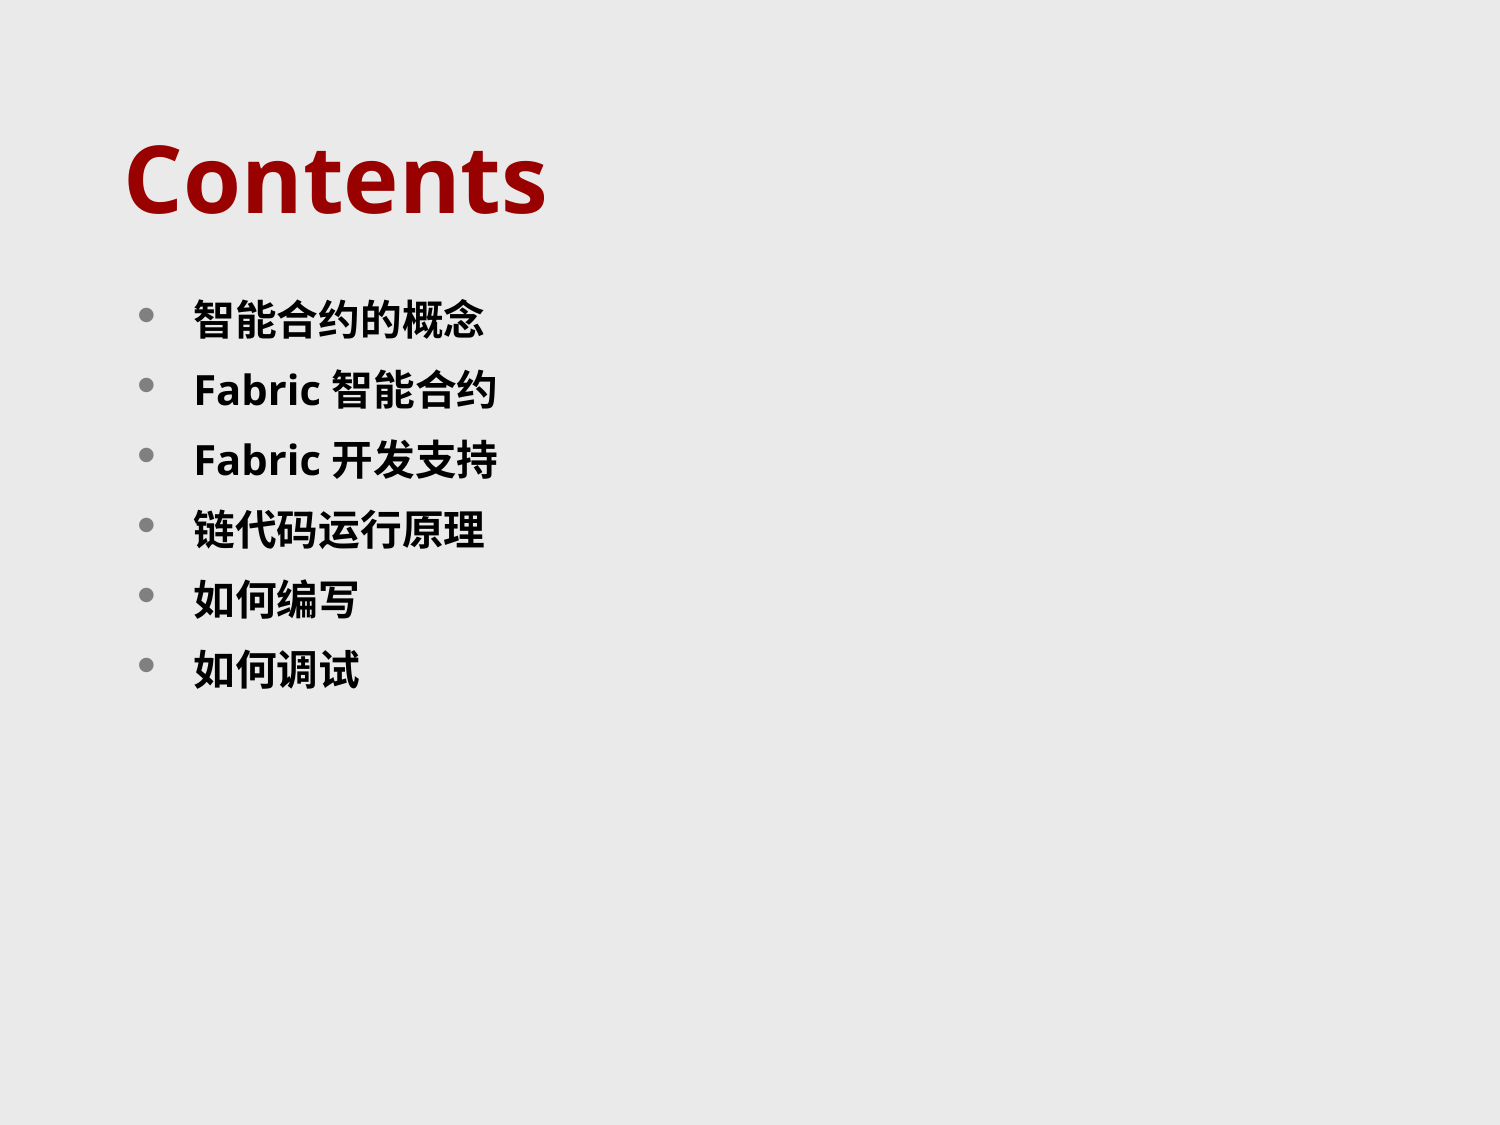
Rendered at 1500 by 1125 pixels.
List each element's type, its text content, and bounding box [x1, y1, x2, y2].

list 智能合约的概念 Fabric智能合约 Fabric开发支持 链代码运行原理 如何编写 如何调试 [123, 267, 1376, 956]
text_box Contents [123, 119, 1376, 233]
